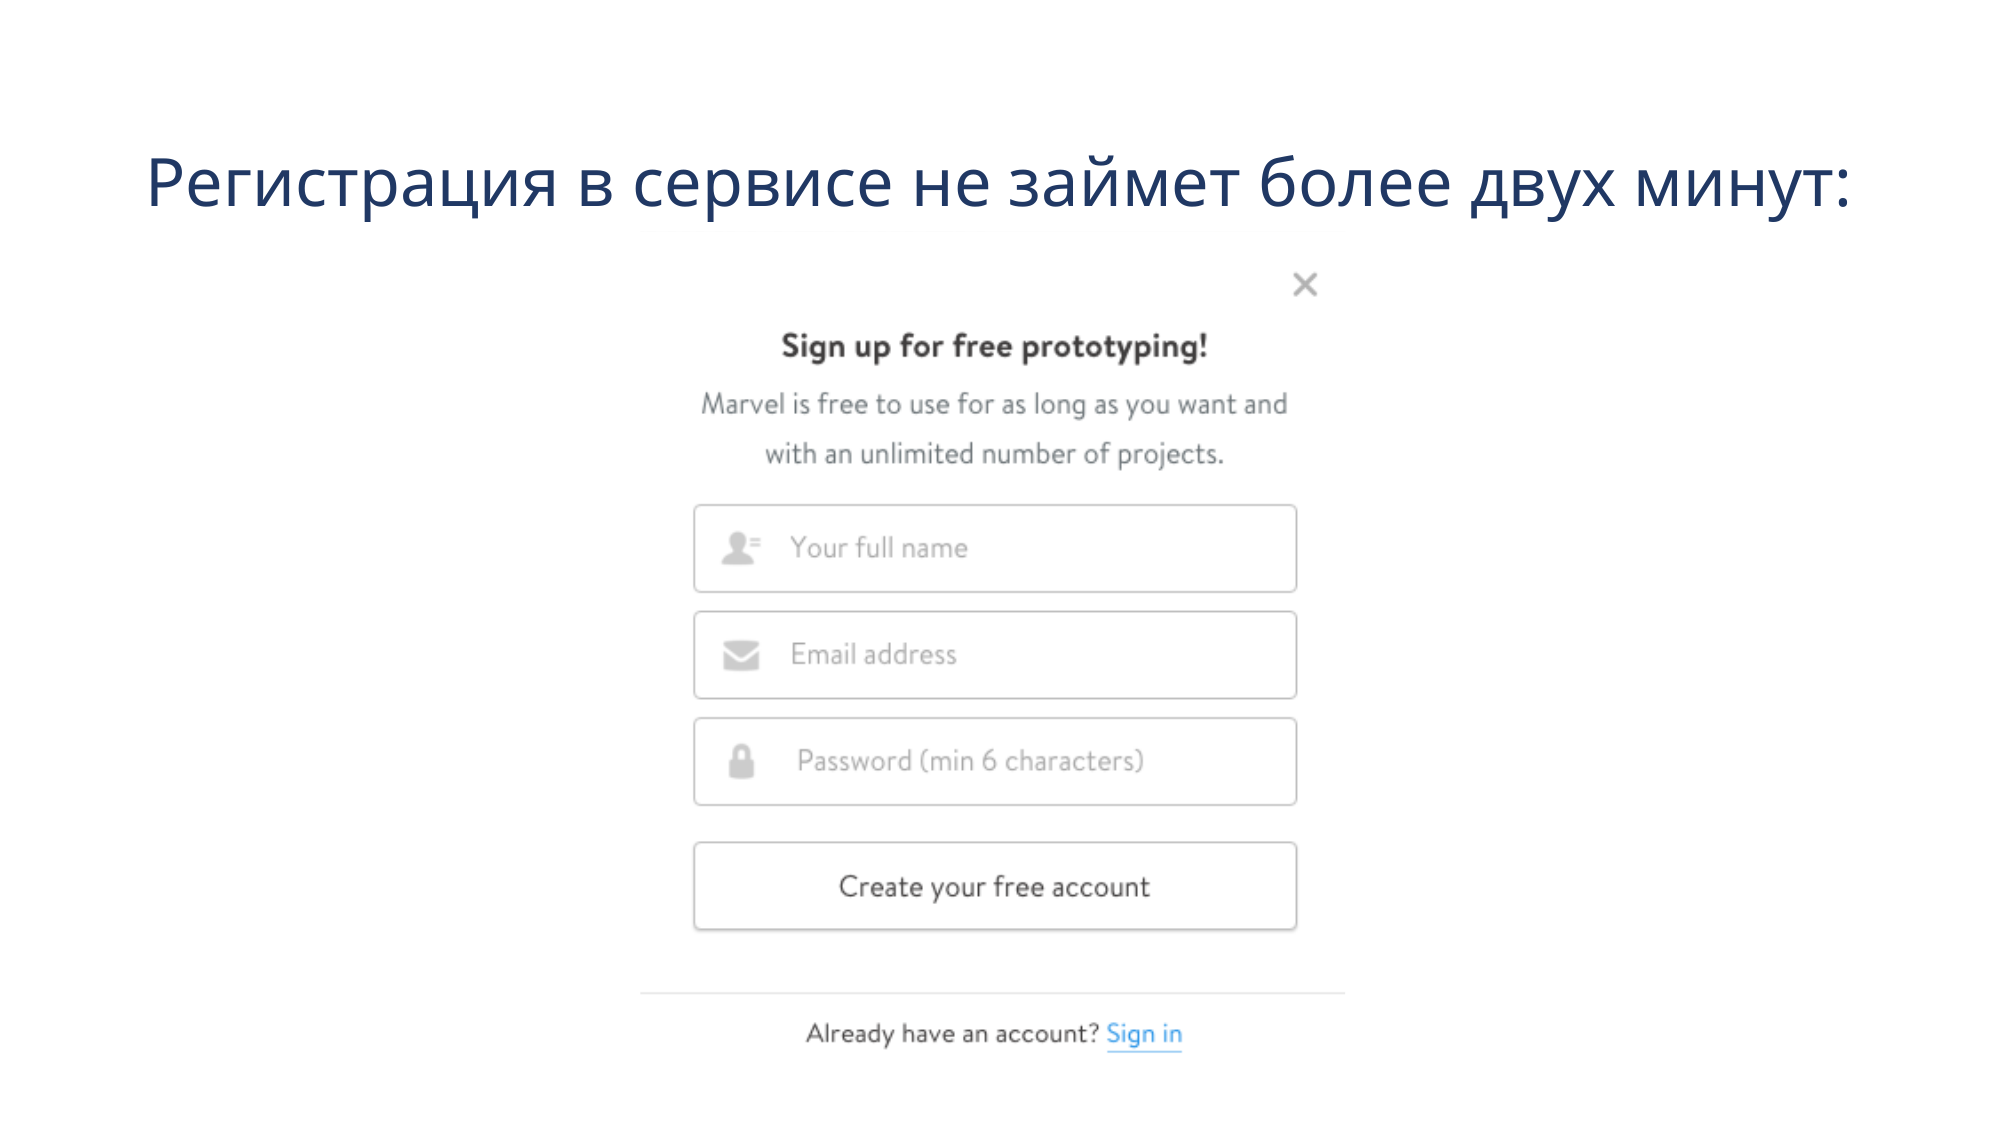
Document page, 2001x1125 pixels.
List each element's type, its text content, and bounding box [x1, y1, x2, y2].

list Регистрация в сервисе не займет более двух минут: [0, 99, 2000, 270]
picture [640, 231, 1346, 1089]
